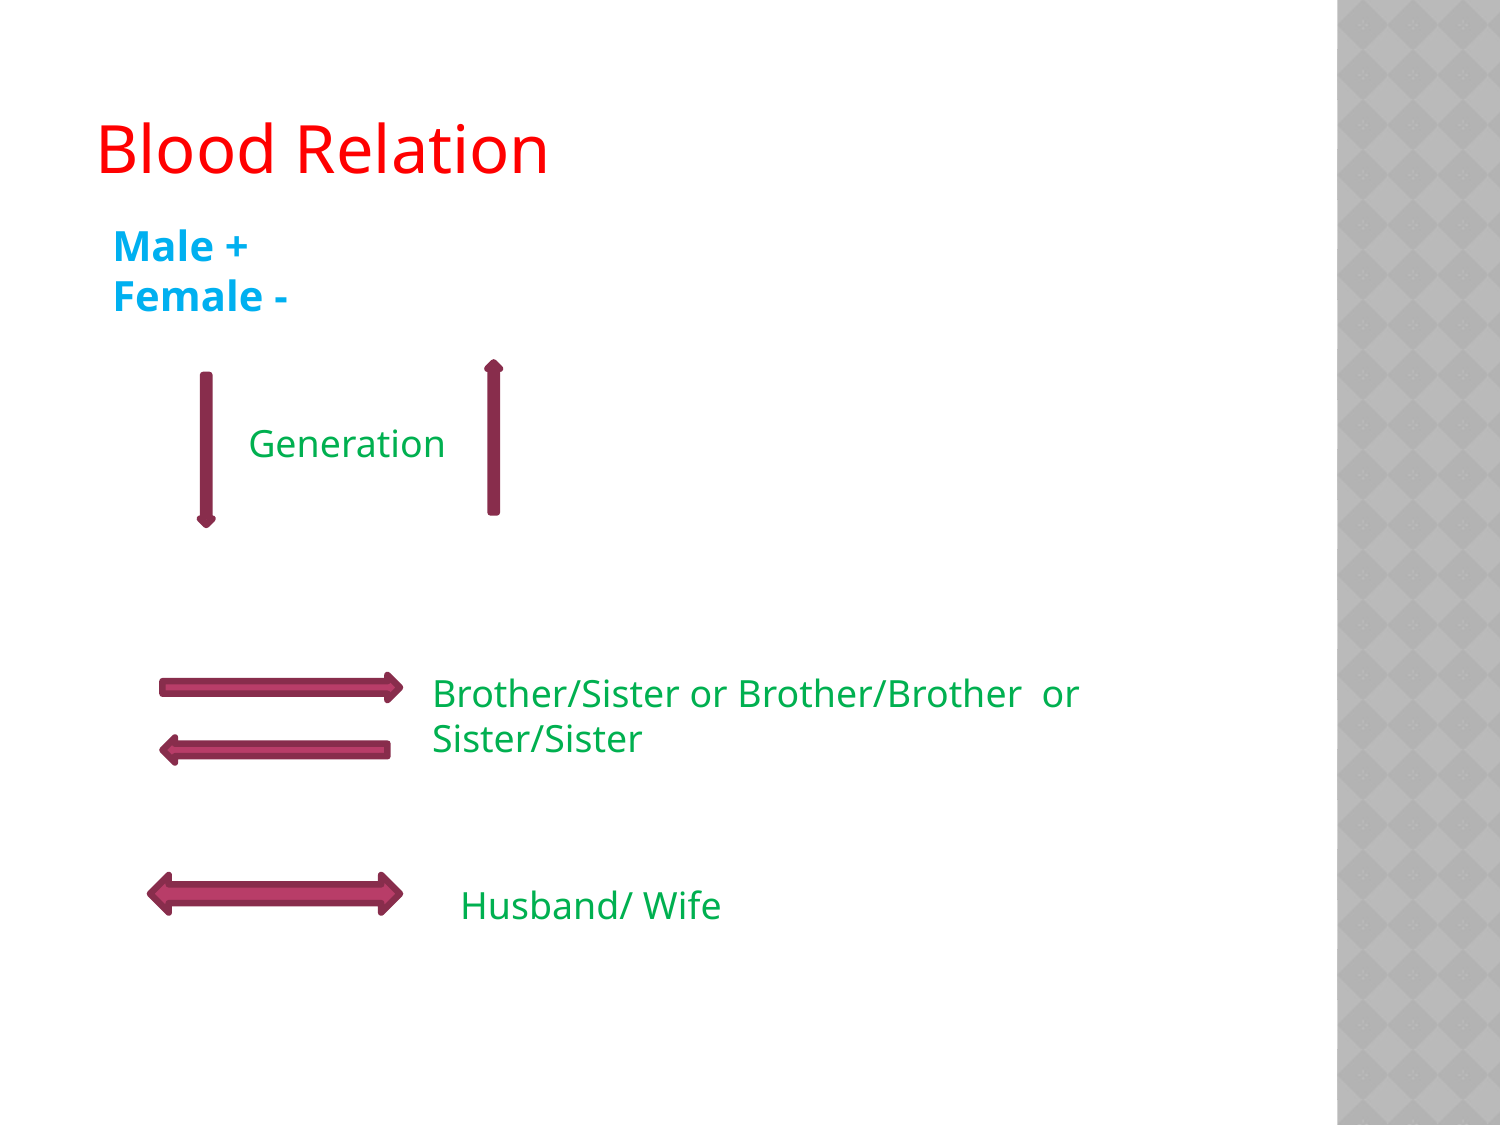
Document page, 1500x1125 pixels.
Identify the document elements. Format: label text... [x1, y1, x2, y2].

text_box [146, 871, 404, 916]
text_box [159, 671, 404, 704]
text_box Husband/ Wife [445, 874, 737, 935]
text_box Generation [233, 412, 462, 473]
text_box Brother/Sister or Brother/Brother or Sister/Sister [417, 662, 1096, 768]
text_box Blood Relation [80, 99, 567, 195]
text_box [196, 371, 216, 529]
text_box Male + Female - [97, 212, 303, 328]
text_box [159, 734, 391, 766]
text_box [484, 359, 504, 516]
